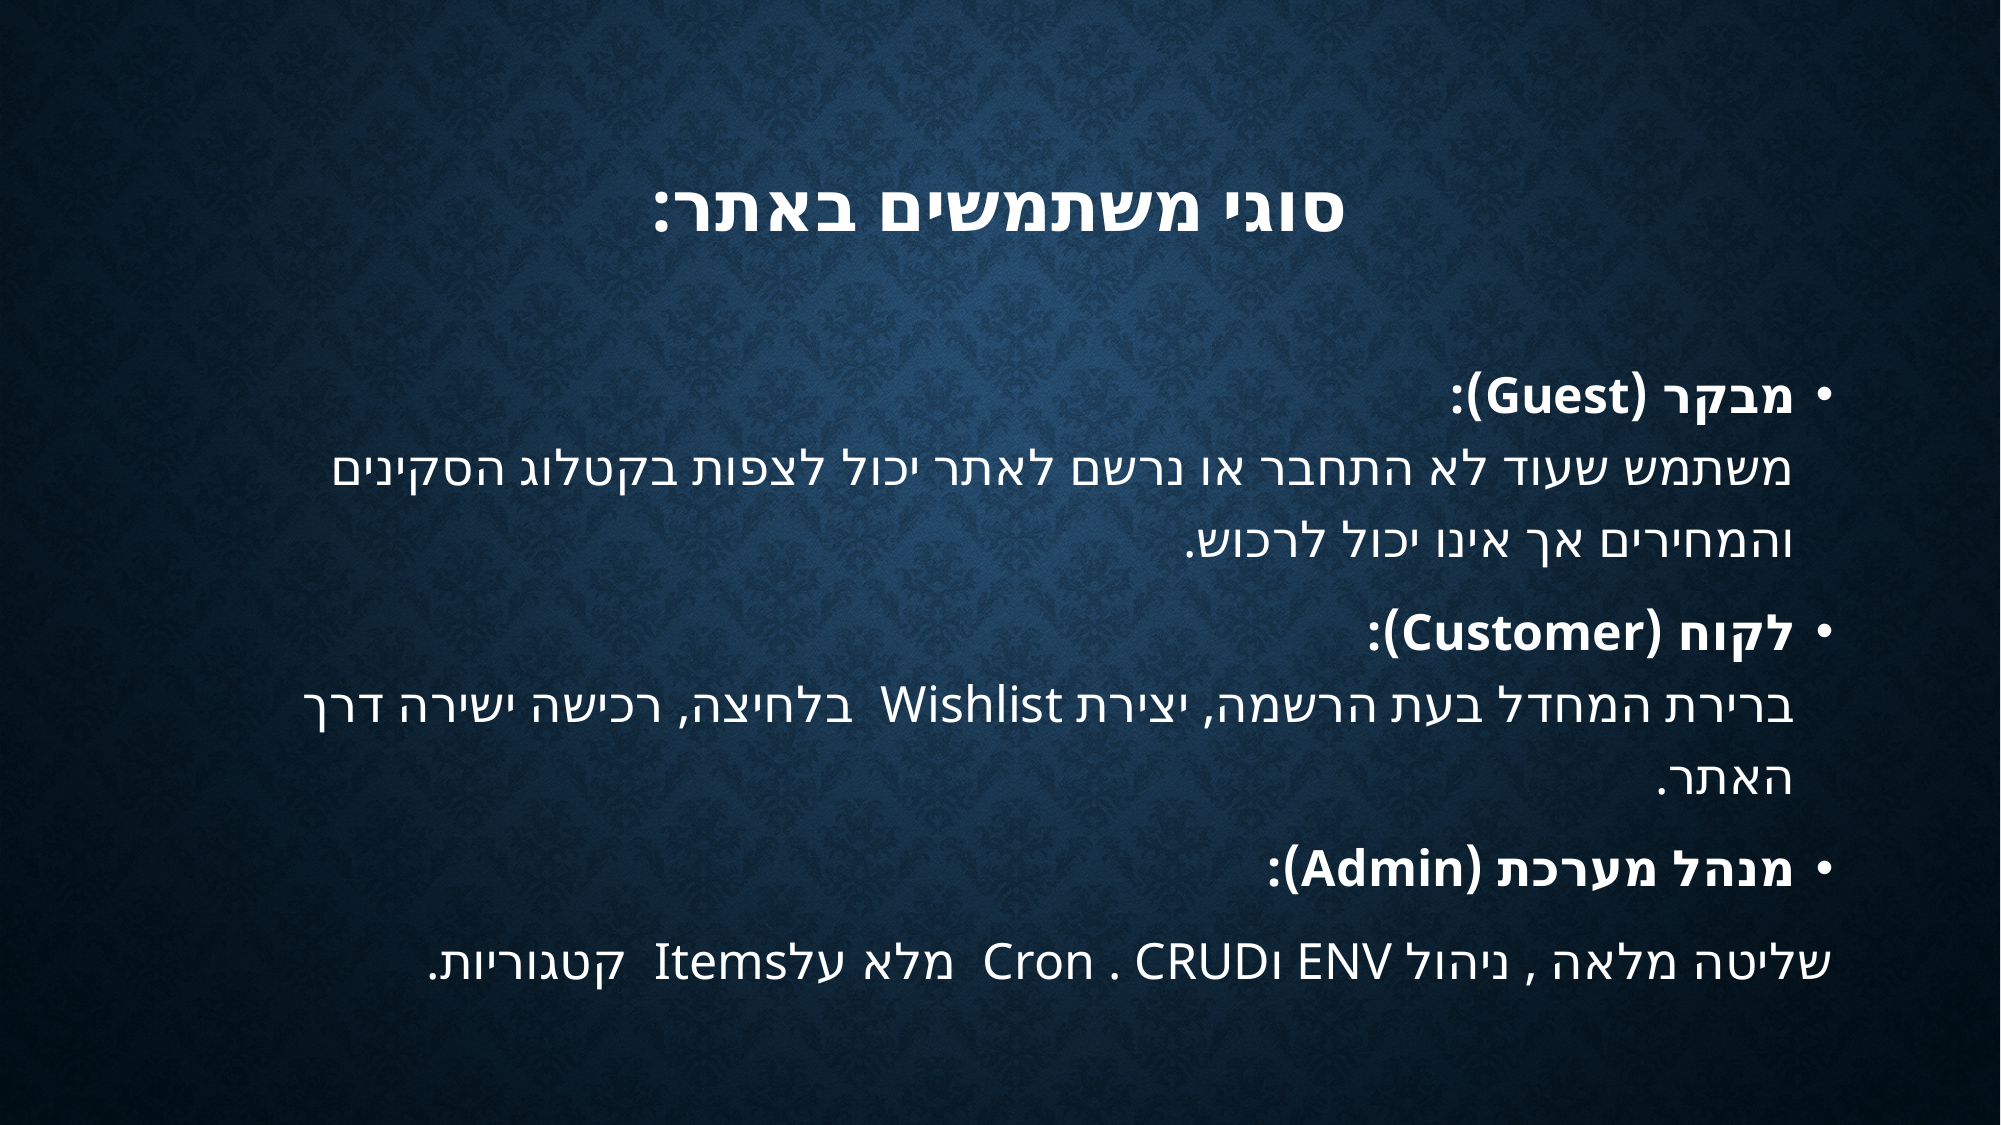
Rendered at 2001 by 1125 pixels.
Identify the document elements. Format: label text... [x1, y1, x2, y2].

list מבקר (Guest): משתמש שעוד לא התחבר או נרשם לאתר יכול לצפות בקטלוג הסקינים והמחירים אך אינו יכול לרכוש. לקוח (Customer): ברירת המחדל בעת הרשמה, יצירת ‎Wishlist‎ בלחיצה, רכישה ישירה דרך האתר. מנהל מערכת (Admin): שליטה מלאה , ניהול ENV וCron . CRUD מלא עלItems קטגוריות. [149, 343, 1849, 950]
title סוגי משתמשים באתר: [149, 99, 1849, 318]
